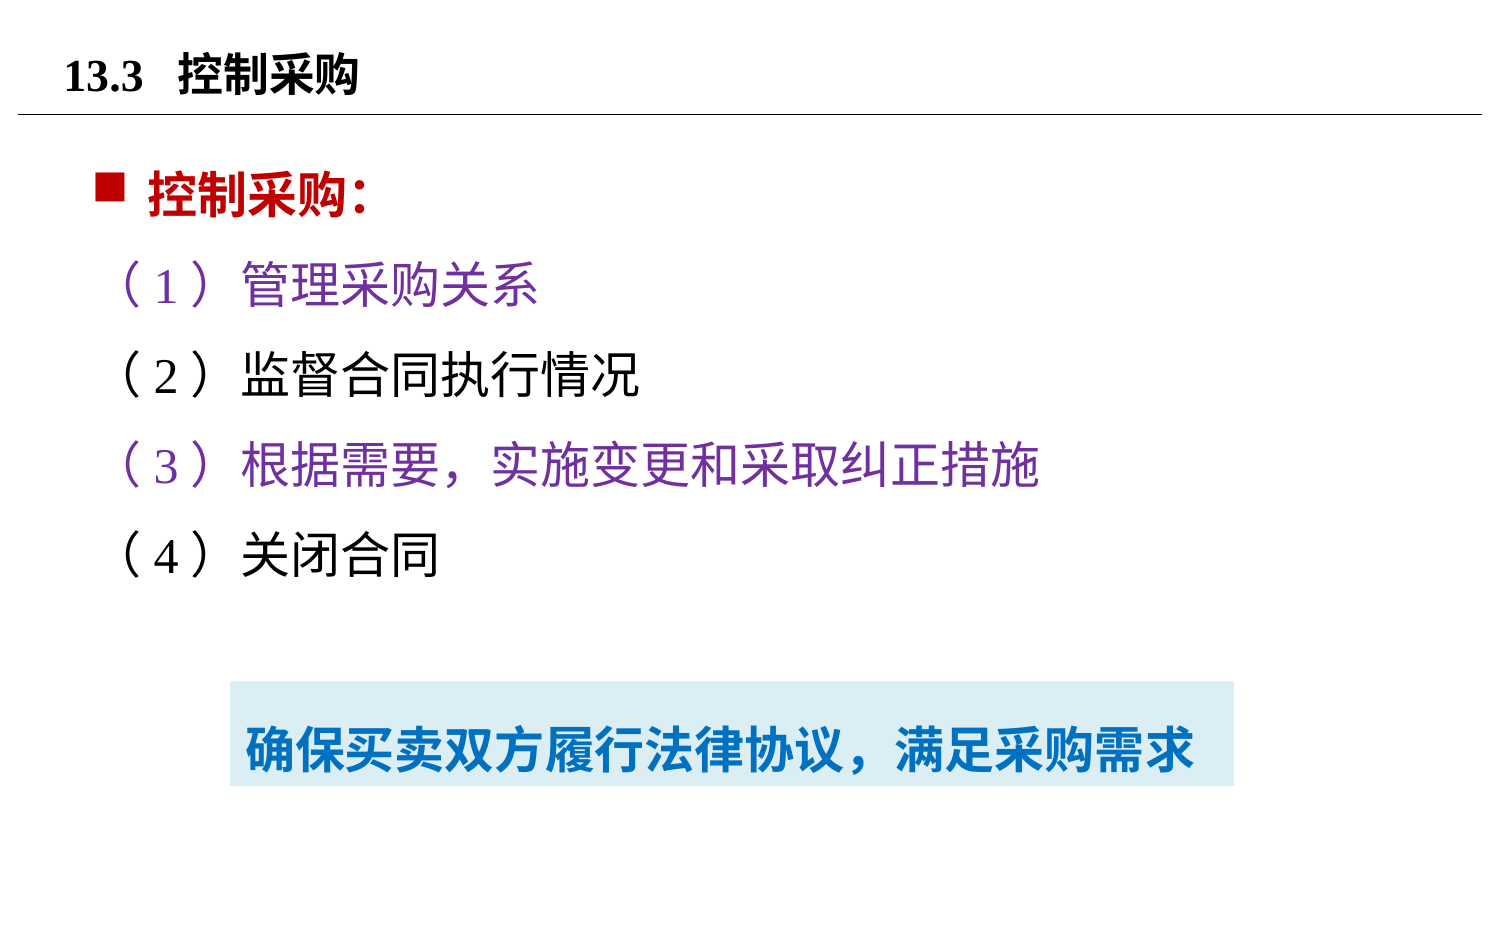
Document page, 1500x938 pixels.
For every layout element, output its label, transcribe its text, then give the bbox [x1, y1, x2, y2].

text_box 控制采购： （1）管理采购关系 （2）监督合同执行情况 （3）根据需要，实施变更和采取纠正措施 （4）关闭合同 [76, 126, 1424, 712]
text_box 确保买卖双方履行法律协议，满足采购需求 [230, 681, 1235, 787]
title 13.3 控制采购 [48, 19, 1140, 127]
